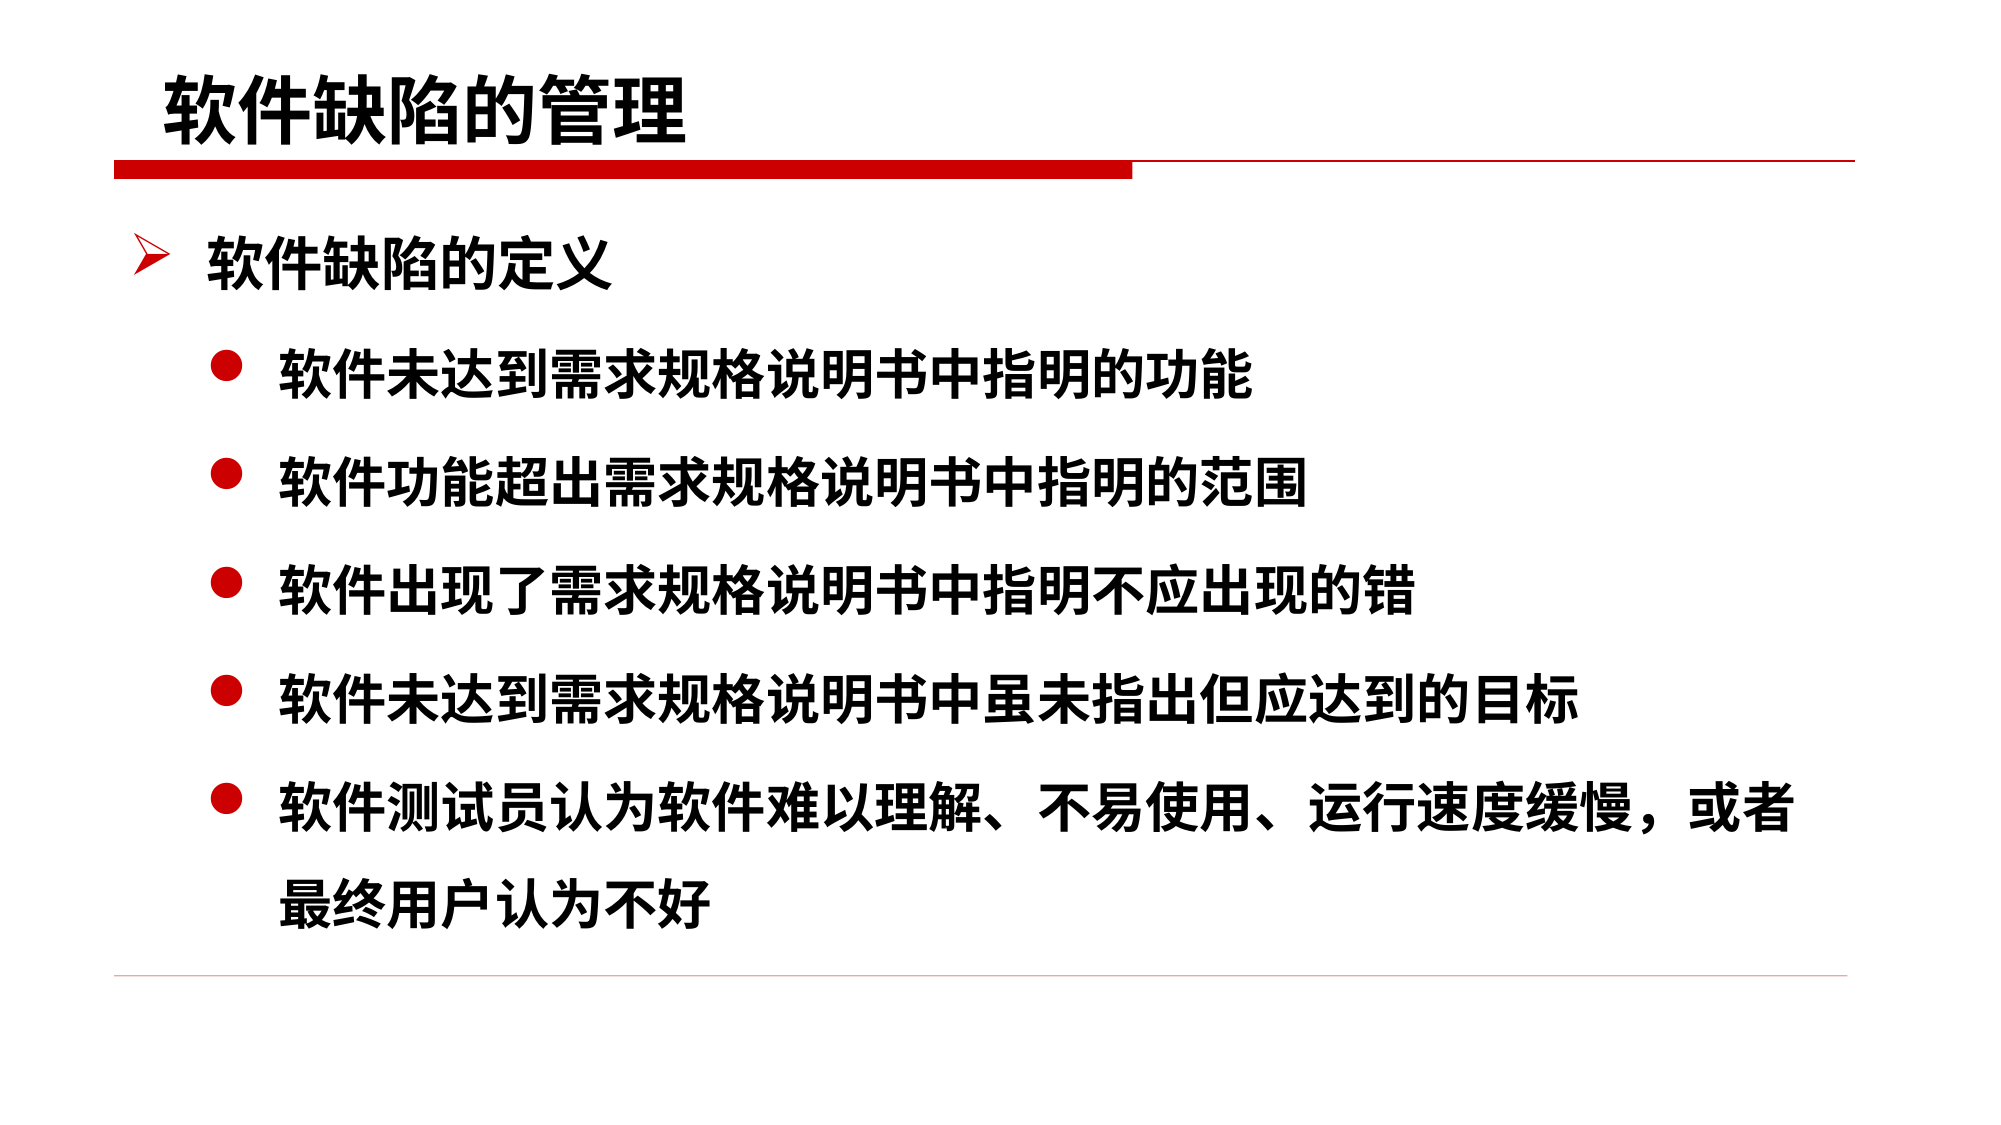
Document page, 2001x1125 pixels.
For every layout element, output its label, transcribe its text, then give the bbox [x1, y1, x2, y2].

list 软件缺陷的定义 软件未达到需求规格说明书中指明的功能 软件功能超出需求规格说明书中指明的范围 软件出现了需求规格说明书中指明不应出现的错 软件未达到需求规格说明书中虽未指出但应达到的目标 软件测试员认为软件难以理解、不易使用、运行速度缓慢，或者最终用户认为不好 [114, 184, 1865, 885]
title 软件缺陷的管理 [112, 42, 1863, 161]
